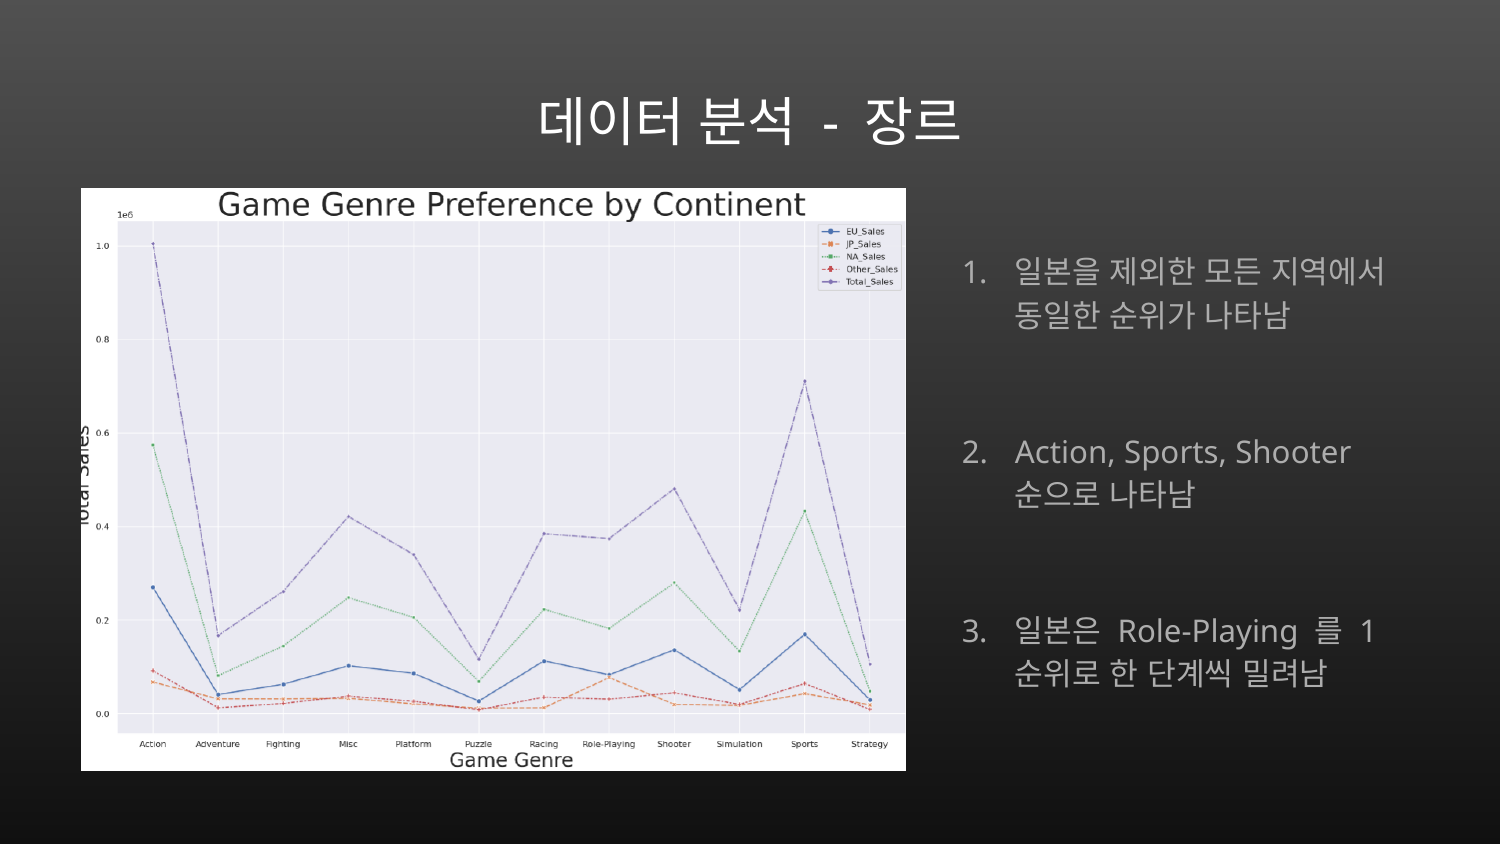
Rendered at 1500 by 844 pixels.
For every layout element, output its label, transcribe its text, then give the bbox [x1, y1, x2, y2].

picture [81, 188, 906, 771]
title 데이터 분석 - 장르 [51, 72, 1449, 167]
list 일본을 제외한 모든 지역에서 동일한 순위가 나타남 Action, Sports, Shooter 순으로 나타남 일본은 Role-Playing 를 1순위로 한 단계씩 밀려남 [924, 189, 1449, 750]
